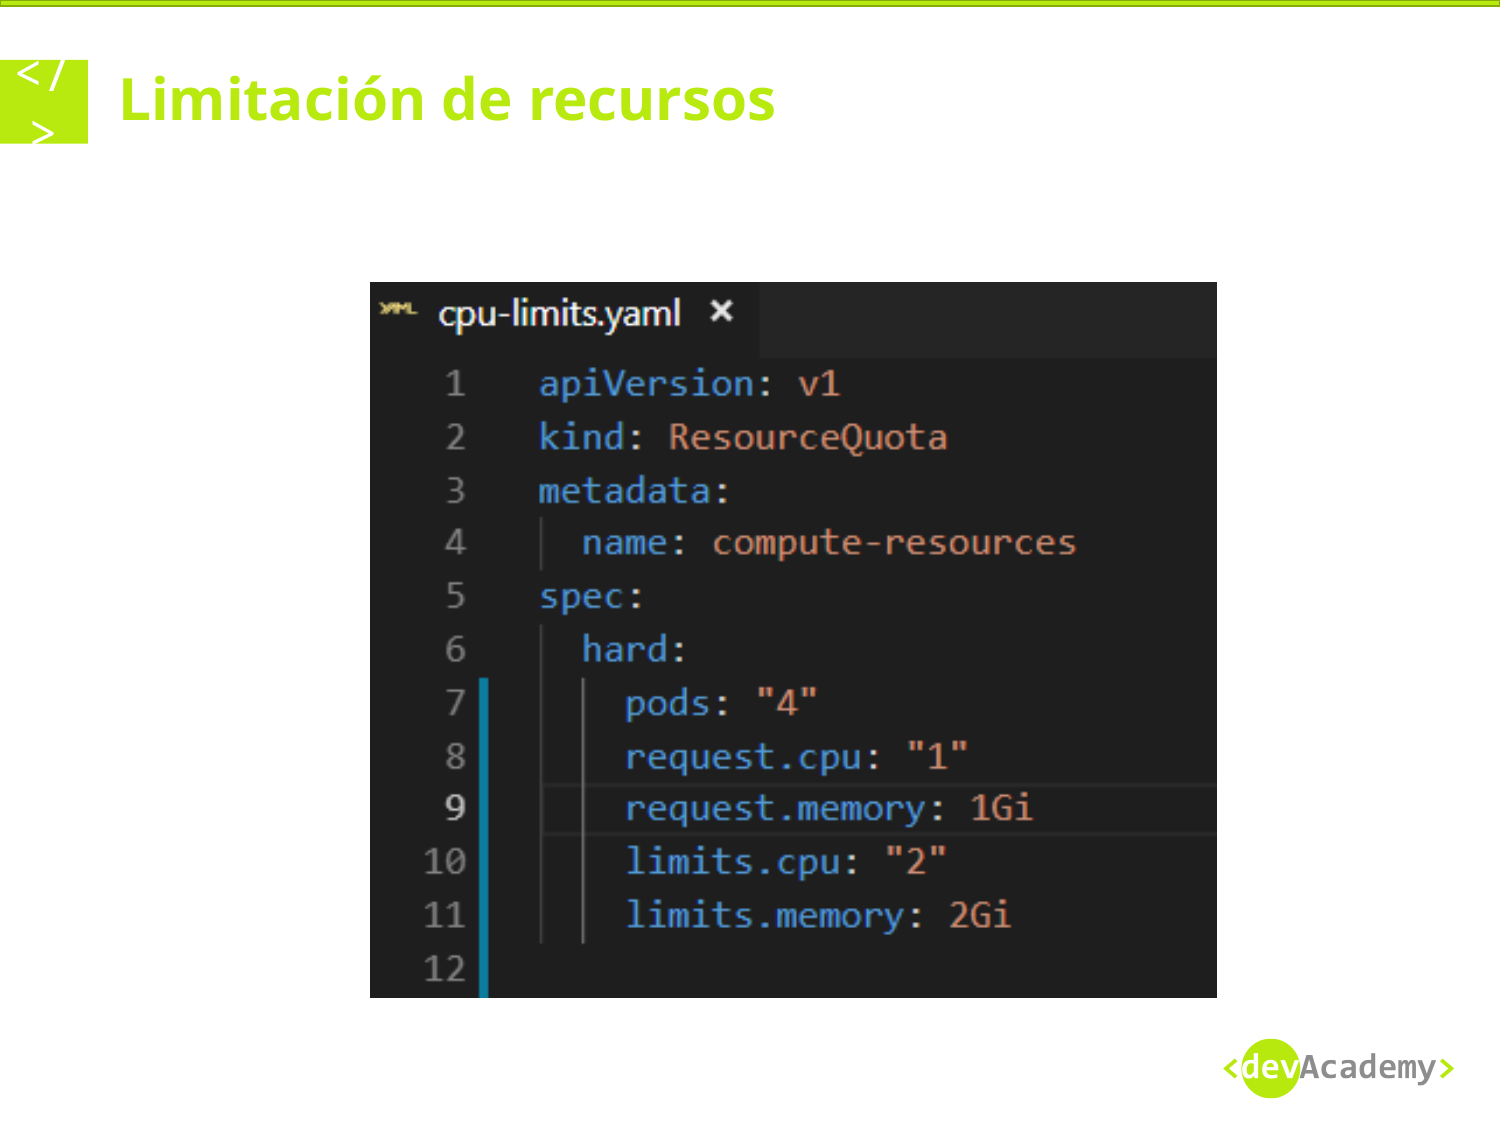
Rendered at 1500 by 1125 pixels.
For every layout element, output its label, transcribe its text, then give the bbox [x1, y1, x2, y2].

picture [1218, 1036, 1458, 1102]
title Limitación de recursos [103, 59, 1458, 144]
picture [370, 282, 1217, 998]
